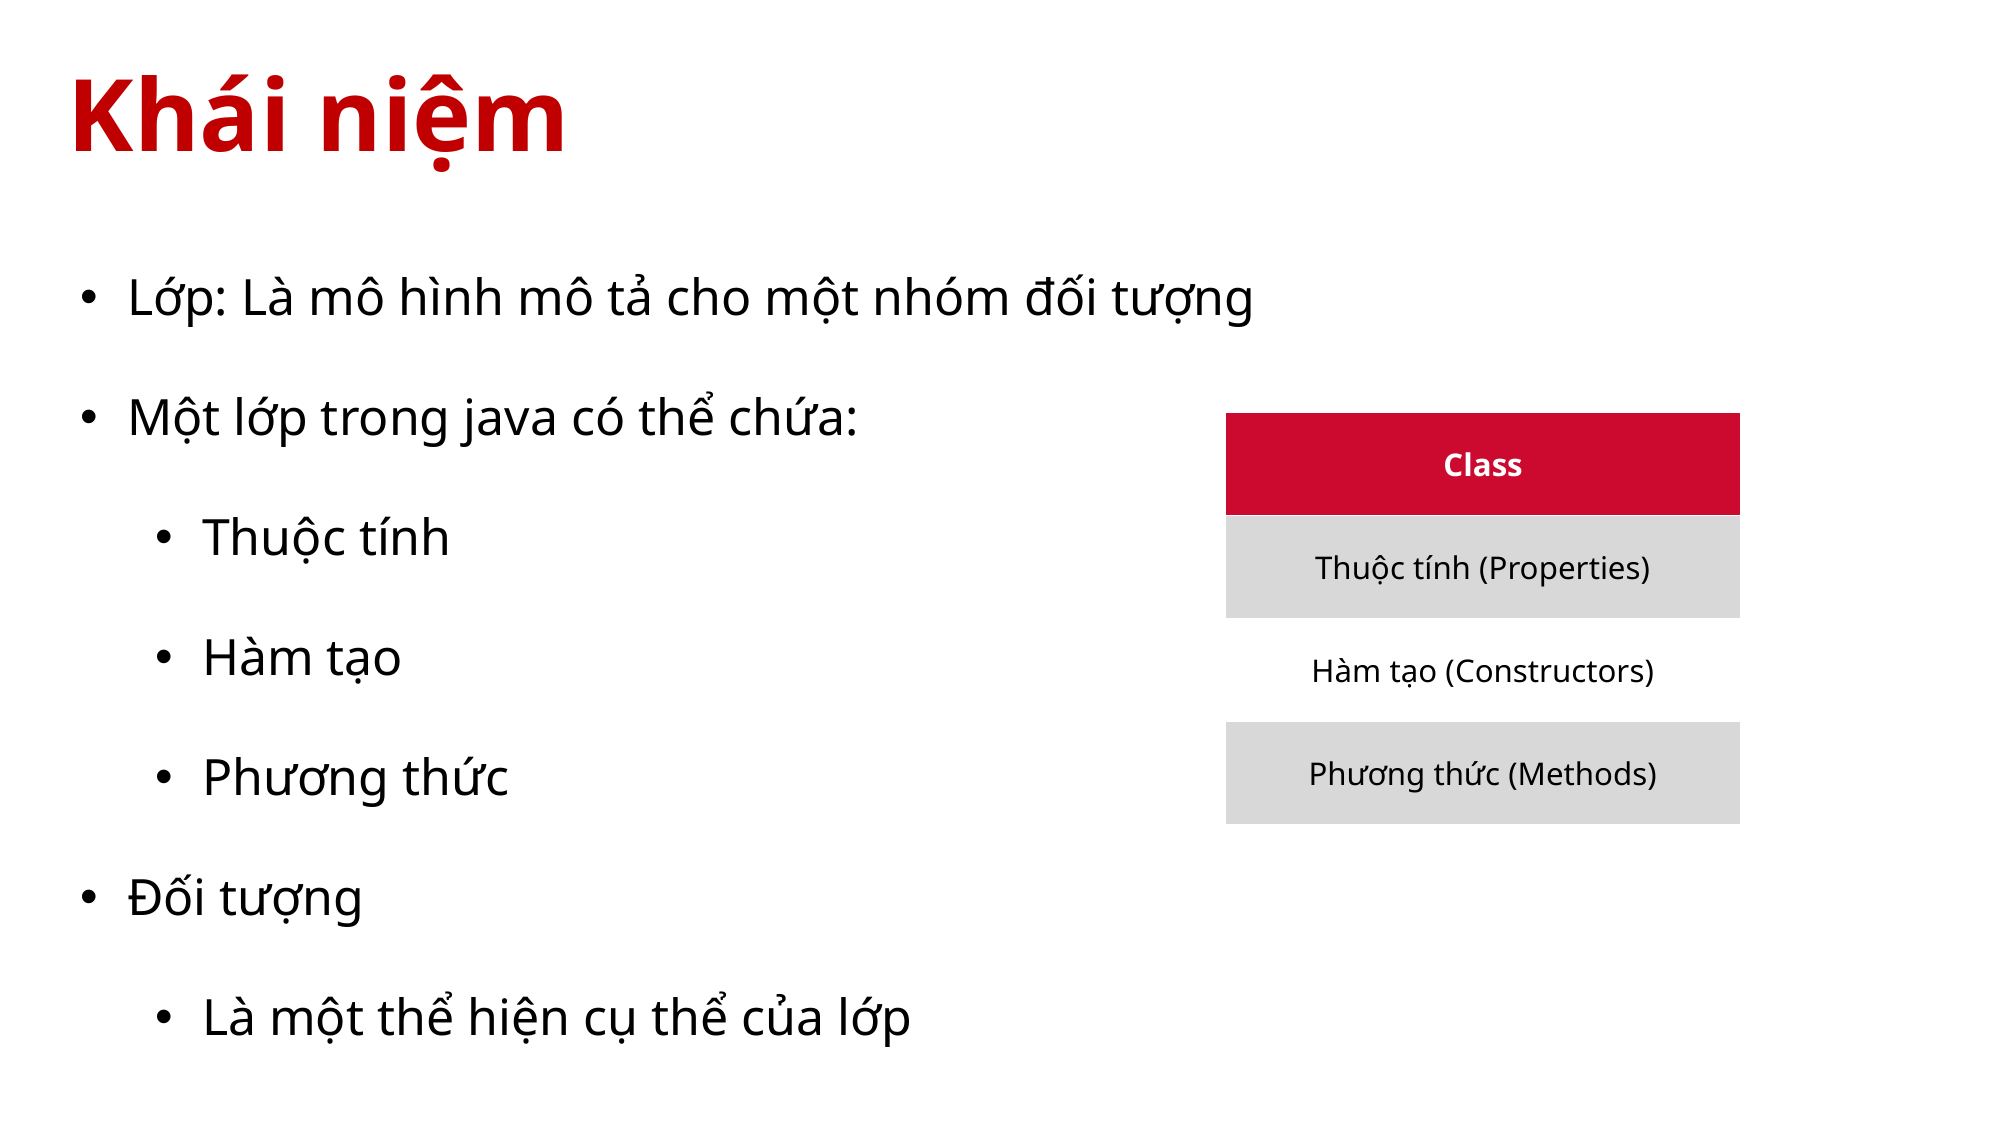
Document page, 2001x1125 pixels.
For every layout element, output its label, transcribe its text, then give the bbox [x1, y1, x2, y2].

text_box Lớp: Là mô hình mô tả cho một nhóm đối tượng Một lớp trong java có thể chứa: Thuộc tính Hàm tạo Phương thức Đối tượng Là một thể hiện cụ thể của lớp [65, 198, 1271, 1054]
table_cell Hàm tạo (Constructors) [1226, 619, 1740, 721]
title Khái niệm [67, 90, 1933, 151]
table_cell Thuộc tính (Properties) [1226, 516, 1740, 618]
table_cell Phương thức (Methods) [1226, 722, 1740, 824]
table_header Class [1226, 413, 1740, 515]
